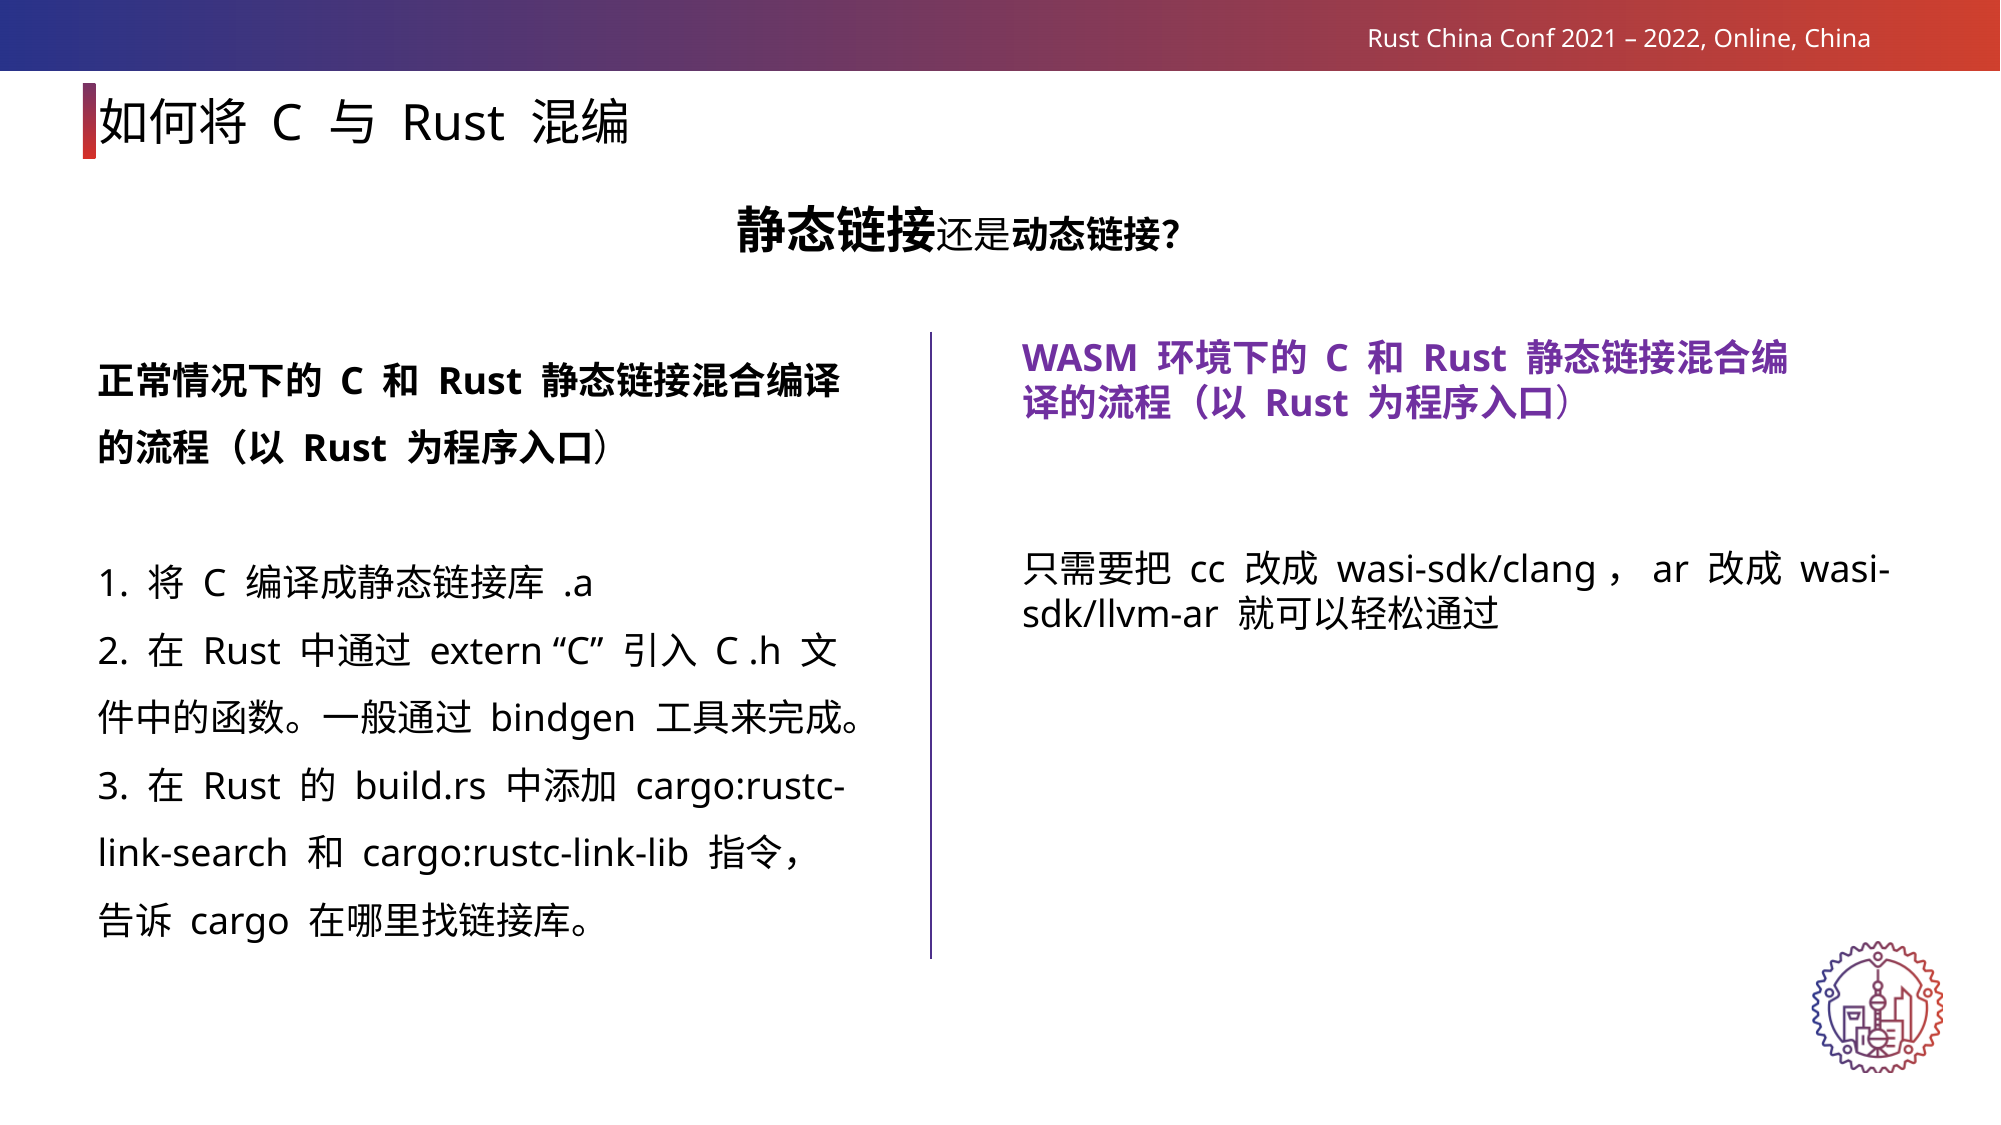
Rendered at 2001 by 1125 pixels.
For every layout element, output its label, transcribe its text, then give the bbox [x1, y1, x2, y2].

text_box 只需要把 cc 改成 wasi-sdk/clang，ar 改成 wasi-sdk/llvm-ar 就可以轻松通过 [1007, 537, 1989, 642]
text_box WASM 环境下的 C 和 Rust 静态链接混合编译的流程（以 Rust 为程序入口） [1007, 326, 1826, 432]
text_box 如何将 C 与 Rust 混编 [96, 83, 645, 158]
text_box 正常情况下的 C 和 Rust 静态链接混合编译的流程（以 Rust 为程序入口） 1. 将 C 编译成静态链接库 .a 2. 在 Rust 中通过 extern “C” 引入 C .h 文件中的函数。一般通过 bindgen 工具来完成。 3. 在 Rust 的 build.rs 中添加 cargo:rustc-link-search 和 cargo:rustc-link-lib 指令，告诉 cargo 在哪里找链接库。 [82, 326, 864, 949]
text_box [82, 82, 96, 160]
text_box 静态链接还是动态链接？ [95, 191, 1848, 266]
